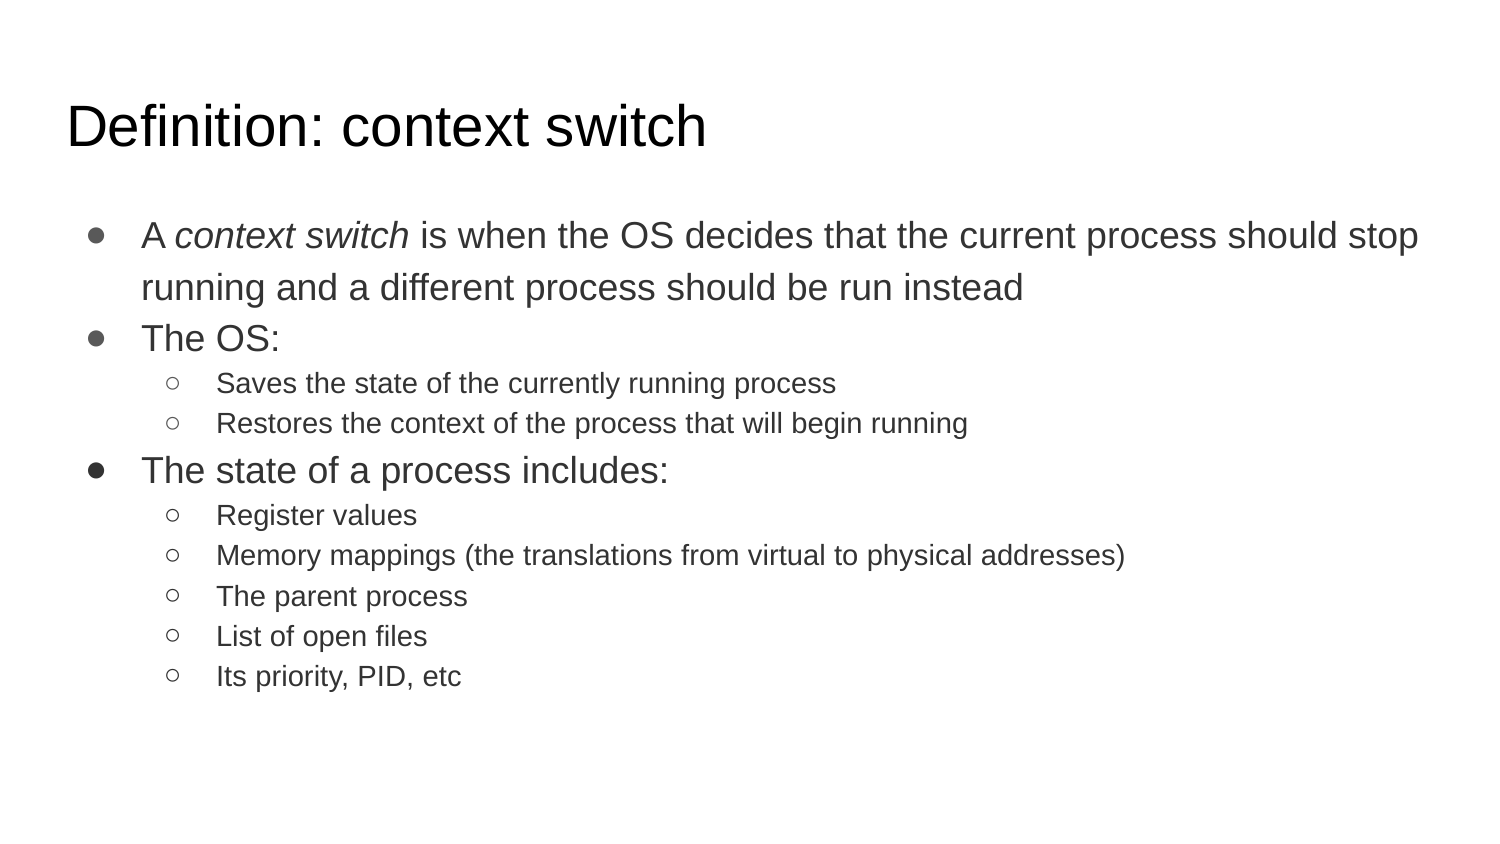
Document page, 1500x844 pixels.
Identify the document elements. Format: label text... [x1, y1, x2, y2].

title Definition: context switch [51, 72, 1449, 167]
list A context switch is when the OS decides that the current process should stop running and a different process should be run instead The OS: Saves the state of the currently running process Restores the context of the process that will begin running The state of a process includes: Register values Memory mappings (the translations from virtual to physical addresses) The parent process List of open files Its priority, PID, etc [51, 189, 1449, 750]
